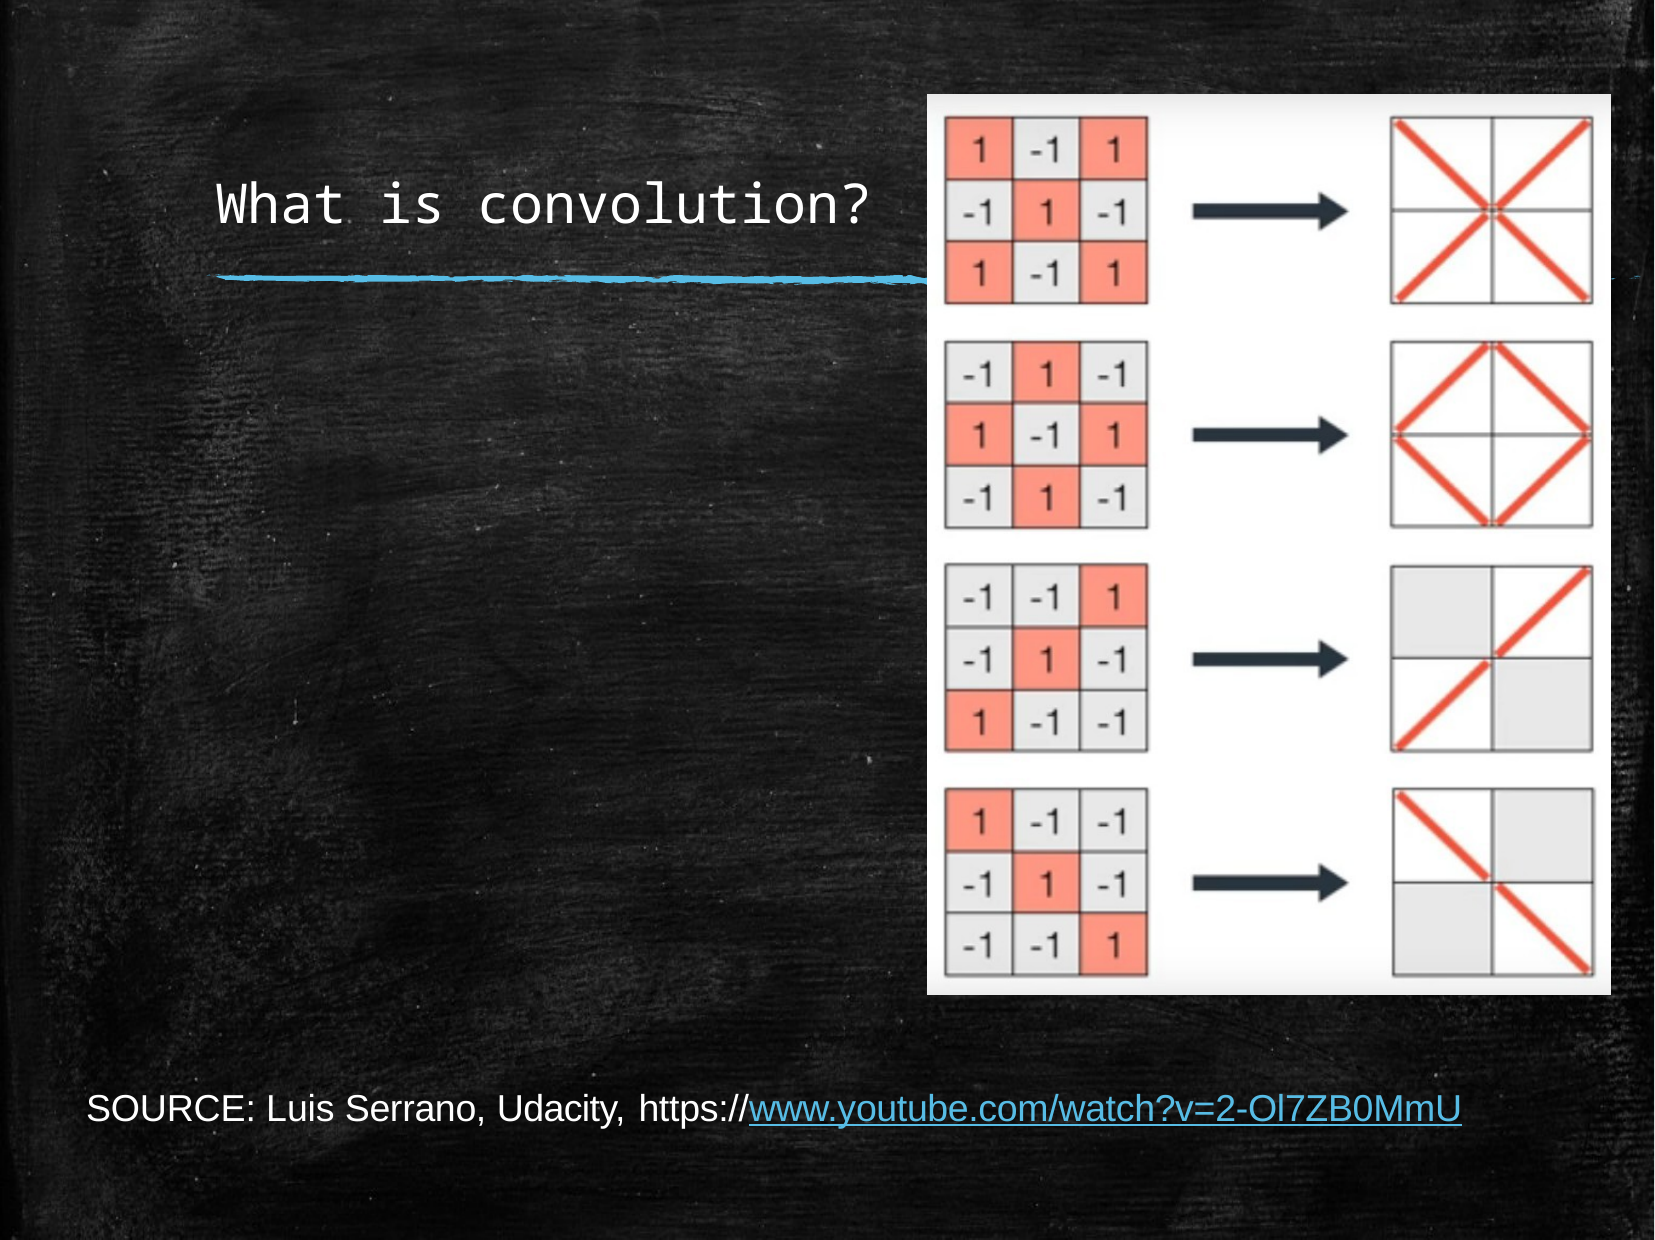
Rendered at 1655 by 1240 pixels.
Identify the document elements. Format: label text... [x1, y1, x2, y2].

title What is convolution? [206, 1, 1448, 235]
text_box SOURCE: Luis Serrano, Udacity, https://www.youtube.com/watch?v=2-Ol7ZB0MmU [83, 1085, 1477, 1130]
text_box [927, 94, 1611, 995]
